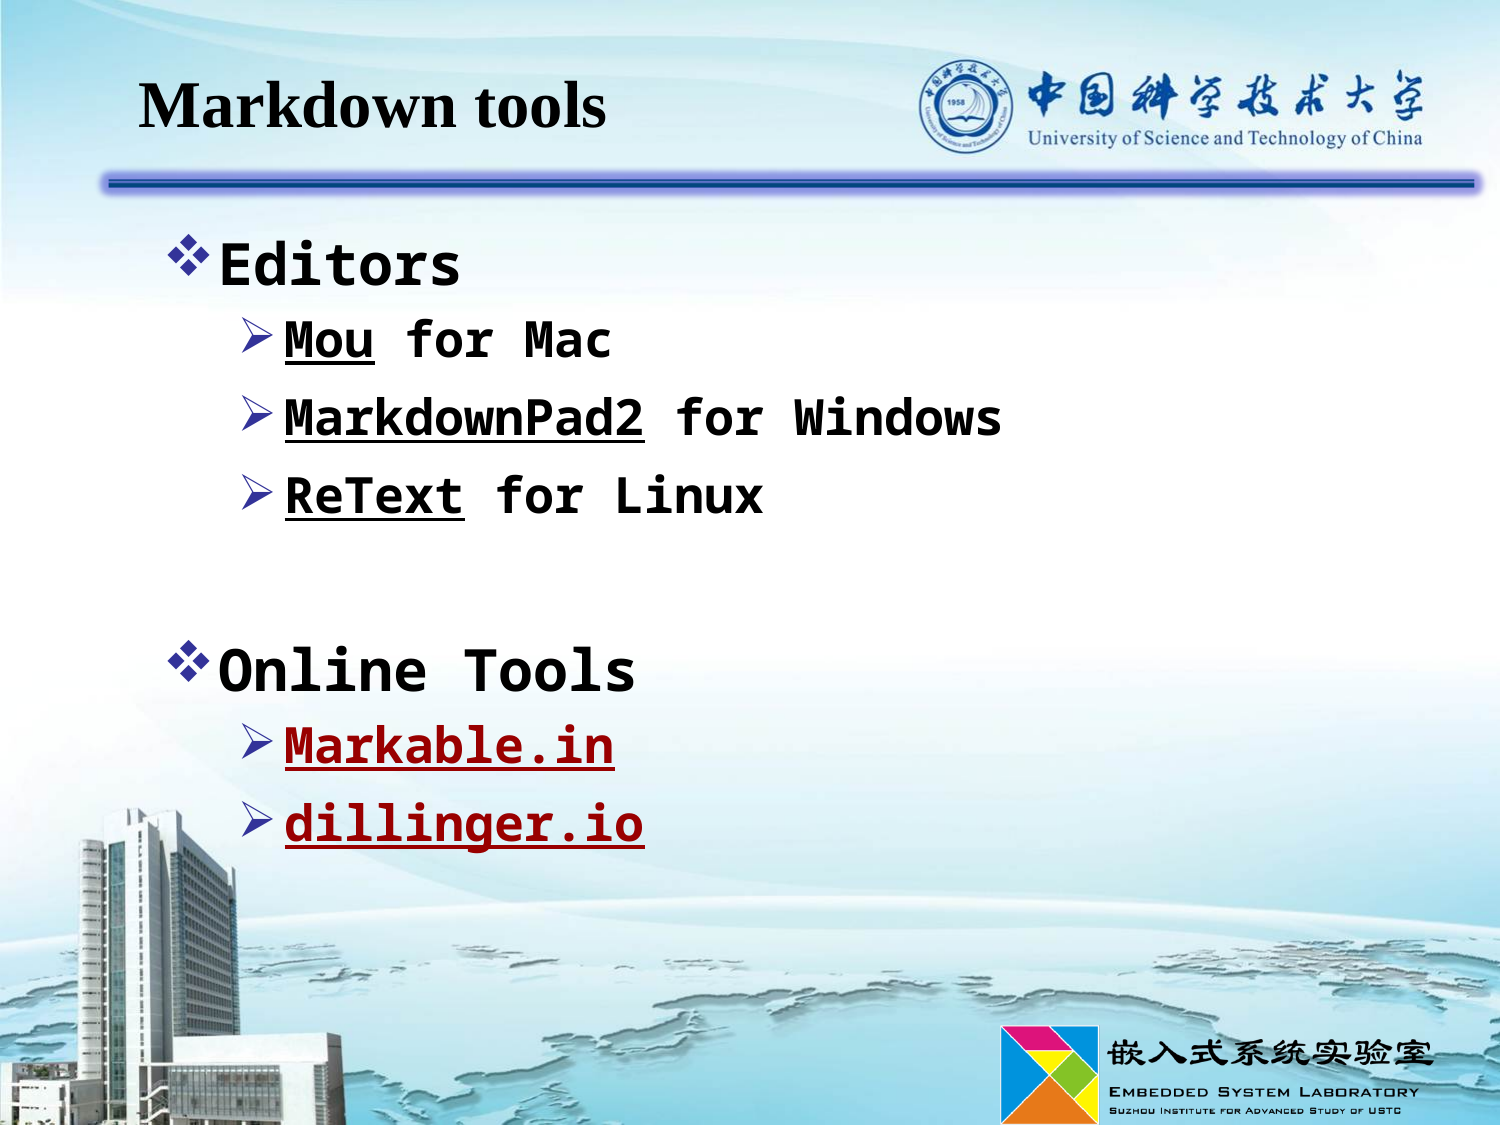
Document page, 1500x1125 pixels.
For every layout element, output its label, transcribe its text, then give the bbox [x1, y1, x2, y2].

picture [0, 0, 1500, 1125]
title Markdown tools [123, 42, 1459, 150]
list Editors Mou for Mac MarkdownPad2 for Windows ReText for Linux Online Tools Markable.in dillinger.io [147, 220, 1437, 1024]
